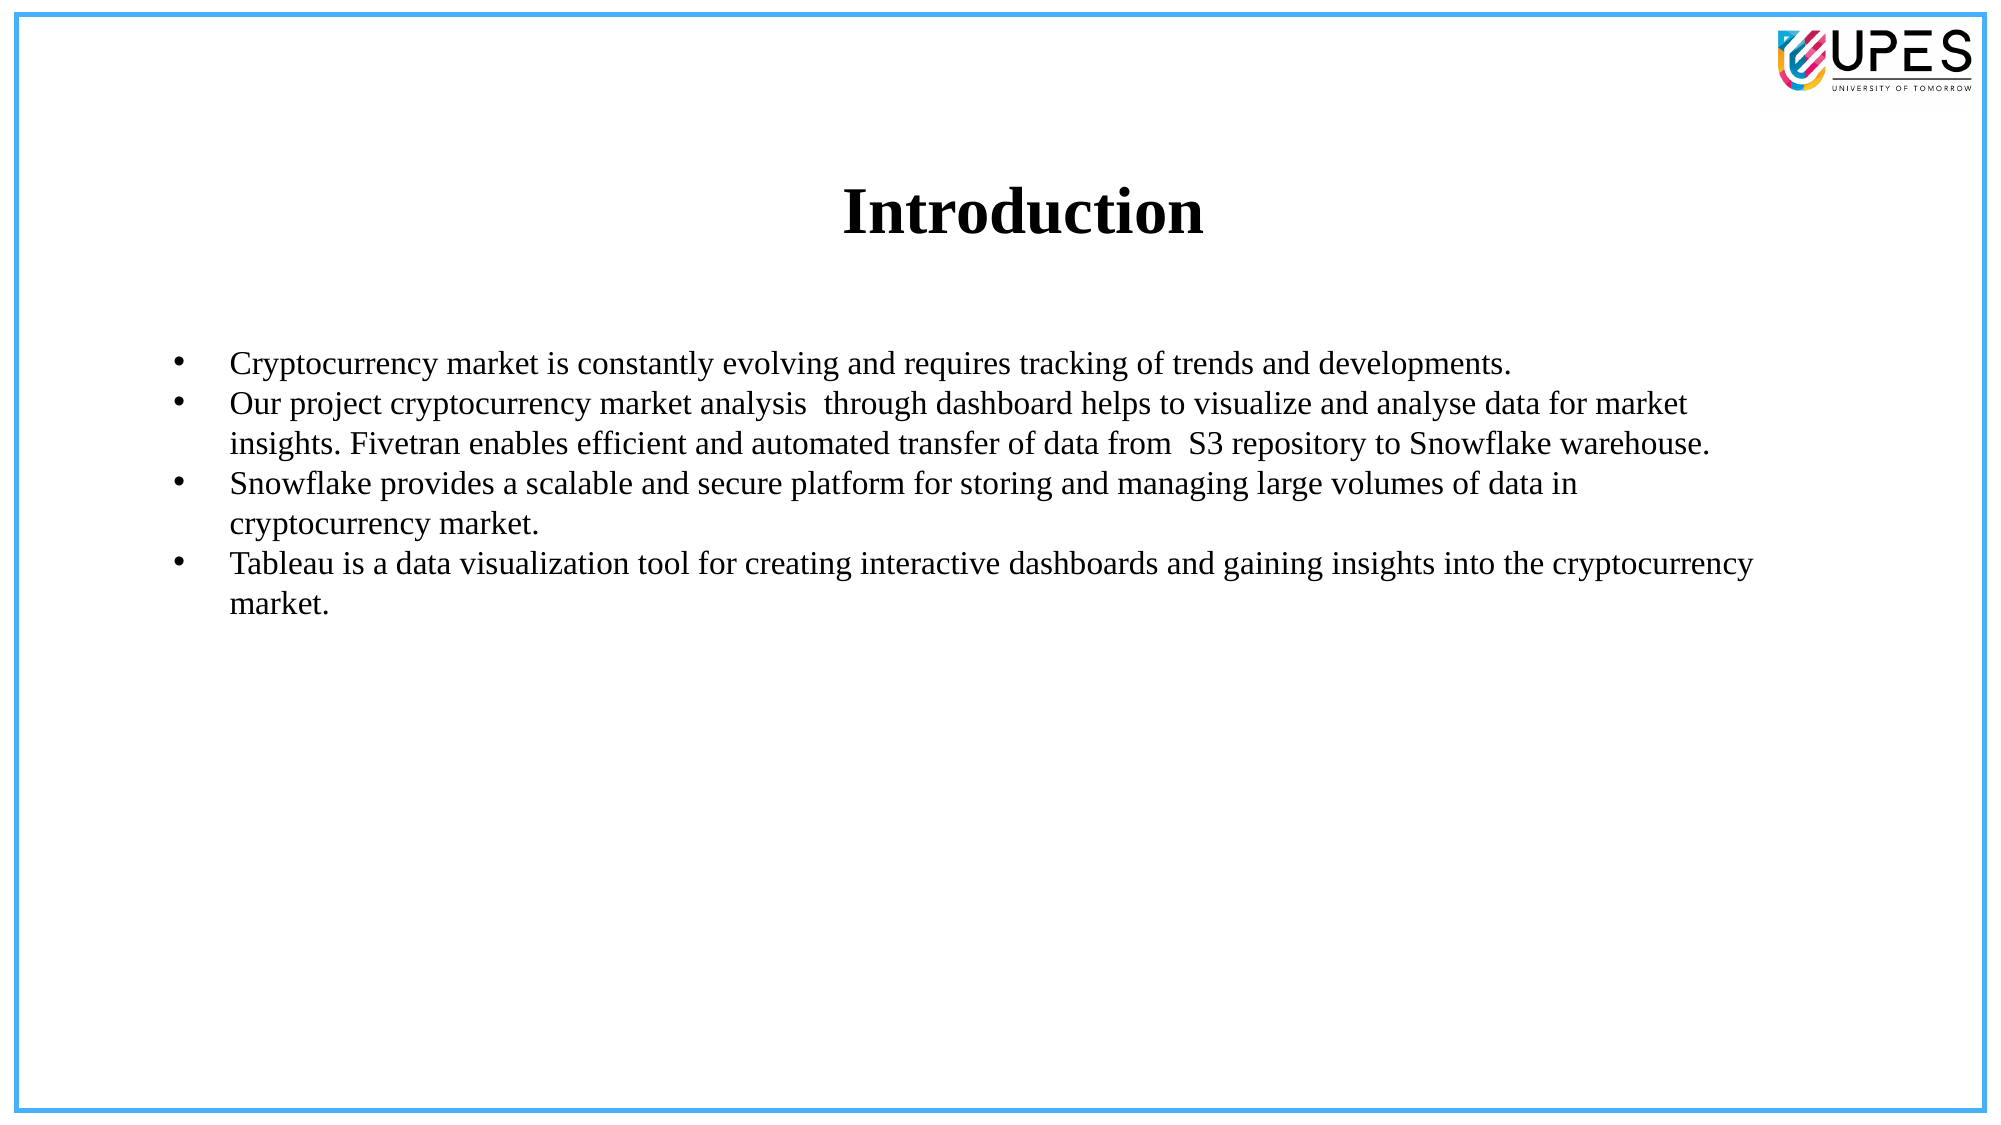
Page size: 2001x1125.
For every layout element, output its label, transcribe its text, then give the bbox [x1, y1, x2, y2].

picture [1758, 20, 1978, 110]
text_box Introduction [406, 159, 1642, 255]
text_box Cryptocurrency market is constantly evolving and requires tracking of trends and developments. Our project cryptocurrency market analysis through dashboard helps to visualize and analyse data for market insights. Fivetran enables efficient and automated transfer of data from S3 repository to Snowflake warehouse. Snowflake provides a scalable and secure platform for storing and managing large volumes of data in cryptocurrency market. Tableau is a data visualization tool for creating interactive dashboards and gaining insights into the cryptocurrency market. [158, 334, 1783, 809]
